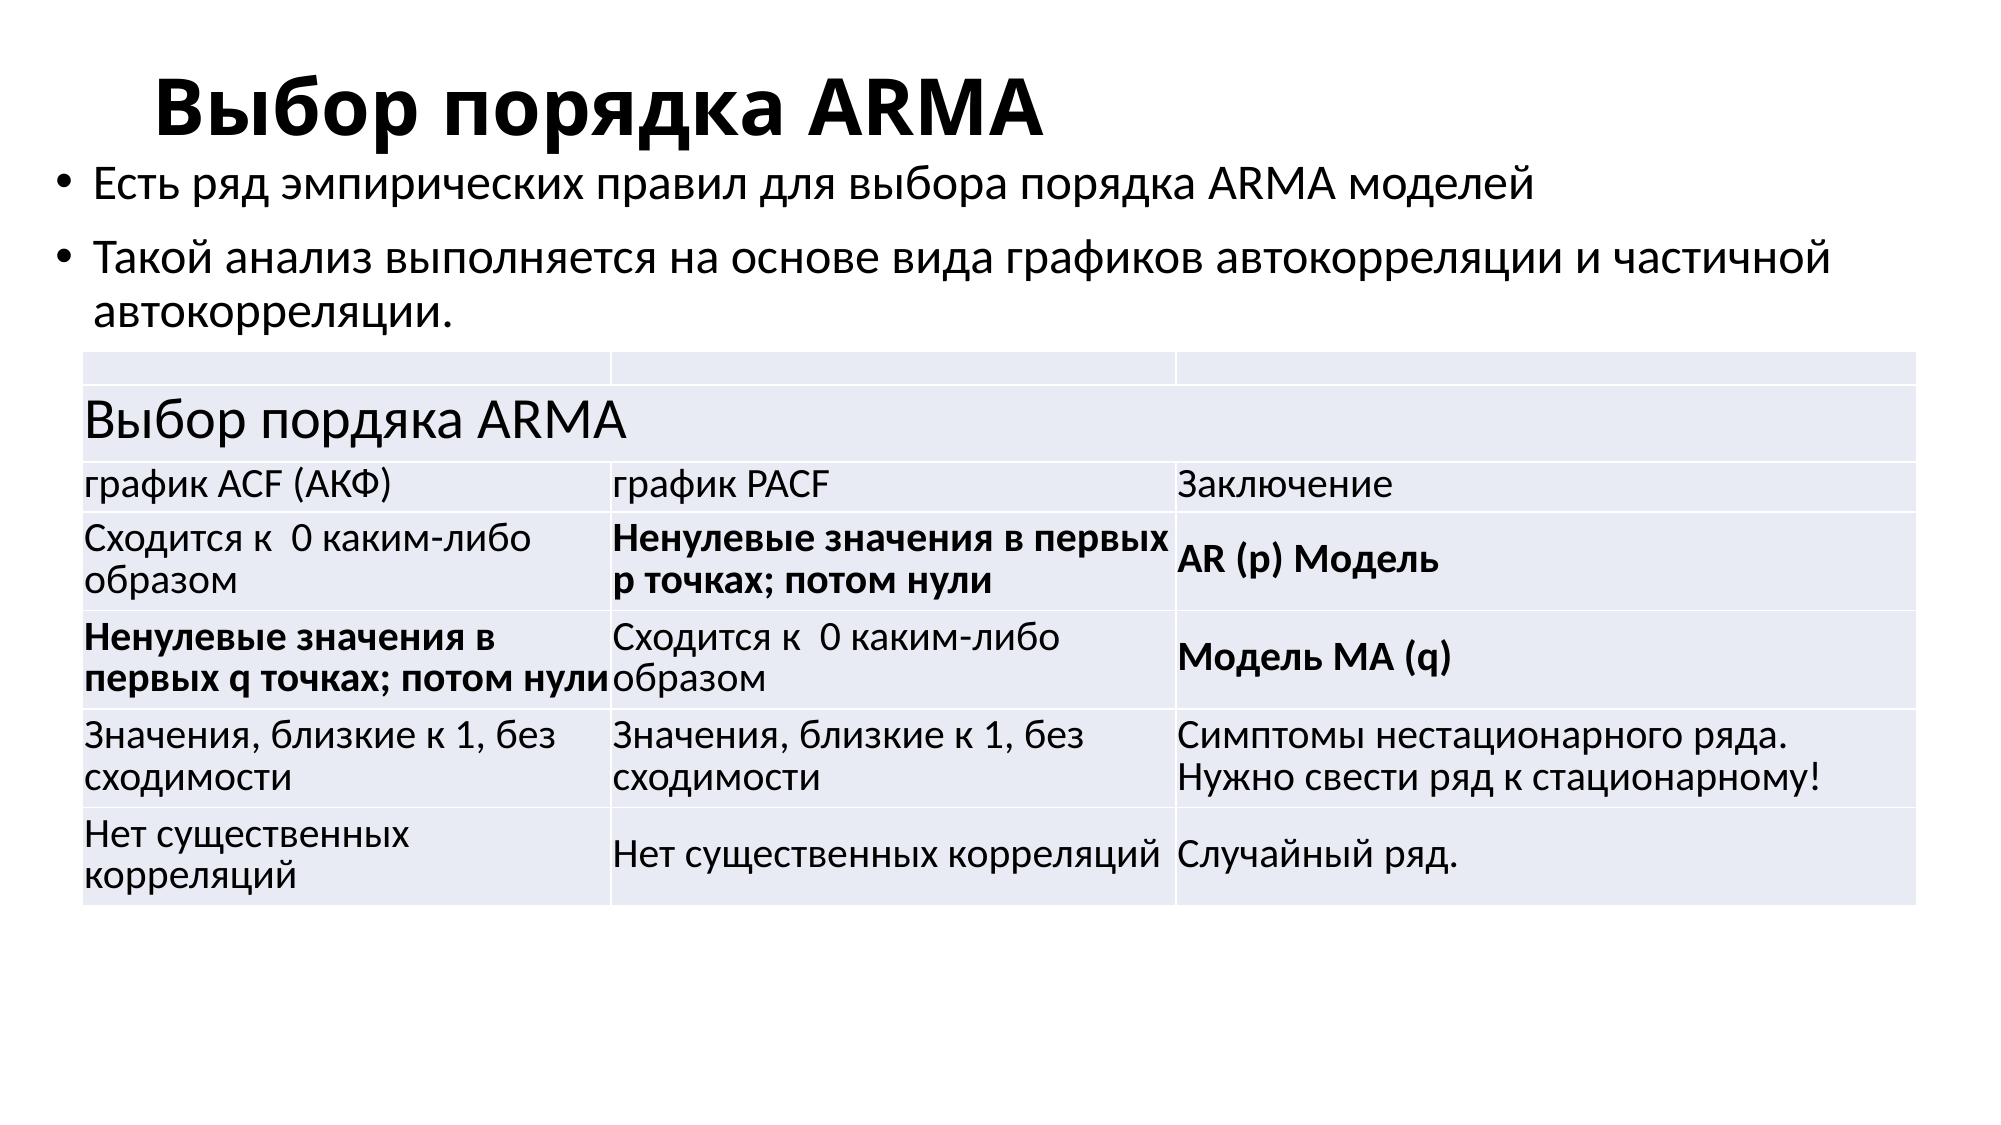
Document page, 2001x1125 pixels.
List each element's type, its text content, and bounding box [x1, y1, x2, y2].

table_header [612, 352, 1175, 384]
list Есть ряд эмпирических правил для выбора порядка ARMA моделей Такой анализ выполняется на основе вида графиков автокорреляции и частичной автокорреляции. [40, 148, 1905, 1109]
table_cell Сходится к 0 каким-либо образом [612, 611, 1175, 708]
table_cell Нет существенных корреляций [612, 808, 1175, 905]
table_header [83, 352, 610, 384]
table_cell Ненулевые значения в первых p точках; потом нули [612, 513, 1175, 610]
table_cell Модель MA (q) [1177, 611, 1916, 708]
table_cell Ненулевые значения в первых q точках; потом нули [83, 611, 610, 708]
table_cell Случайный ряд. [1177, 808, 1916, 905]
table_cell Нет существенных корреляций [83, 808, 610, 905]
table_cell Значения, близкие к 1, без сходимости [83, 710, 610, 807]
table_cell Симптомы нестационарного ряда. Нужно свести ряд к стационарному! [1177, 710, 1916, 807]
table_cell Значения, близкие к 1, без сходимости [612, 710, 1175, 807]
title Выбор порядка ARMA [137, 59, 1863, 148]
table_cell график PACF [612, 463, 1175, 511]
table_cell AR (p) Модель [1177, 513, 1916, 610]
table_cell Выбор пордяка ARMA [83, 386, 1916, 461]
table_cell Сходится к 0 каким-либо образом [83, 513, 610, 610]
table_cell Заключение [1177, 463, 1916, 511]
table_header [1177, 352, 1916, 384]
table_cell график ACF (АКФ) [83, 463, 610, 511]
